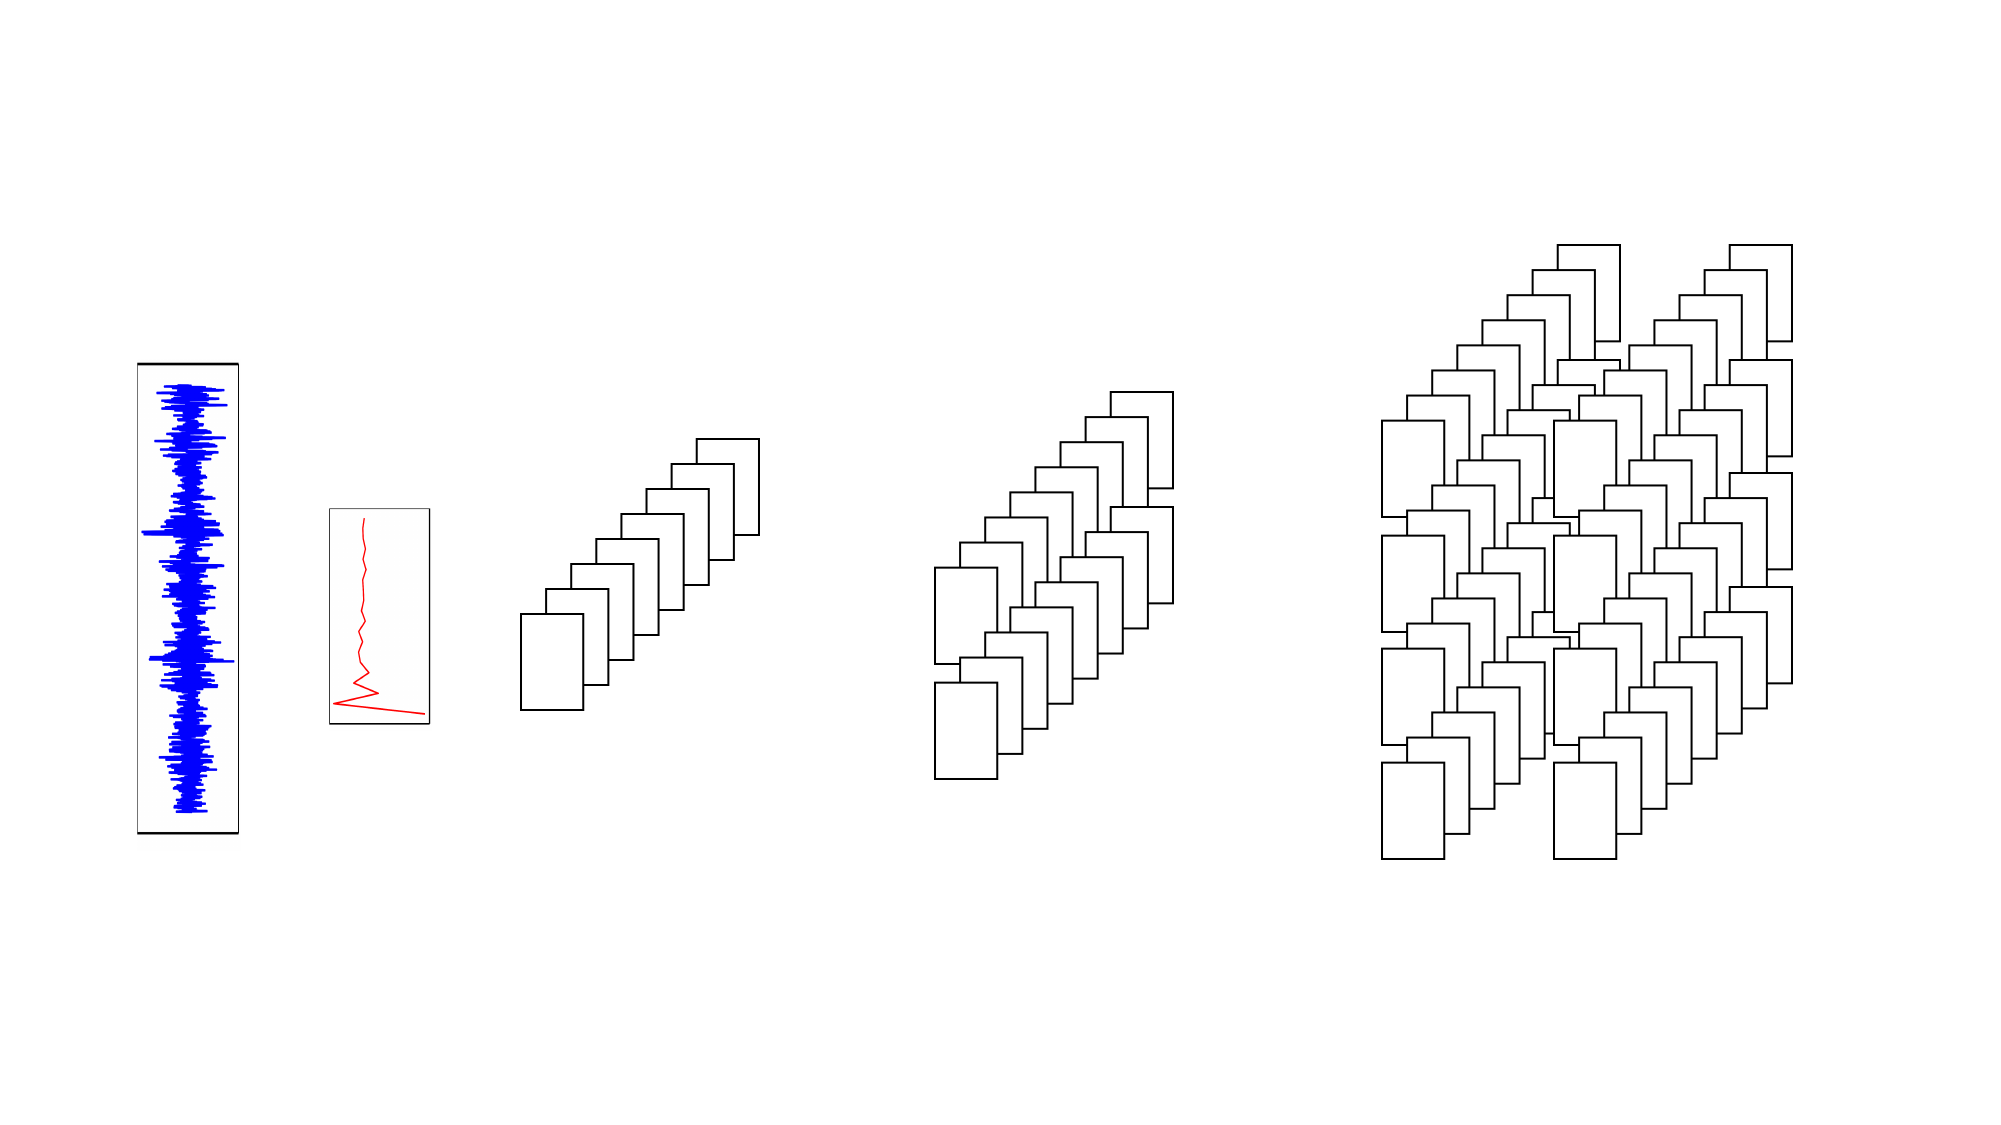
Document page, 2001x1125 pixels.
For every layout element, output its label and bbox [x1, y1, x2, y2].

text_box [1381, 244, 1793, 860]
picture [0, 360, 492, 850]
picture [520, 438, 760, 712]
text_box [934, 391, 1174, 780]
